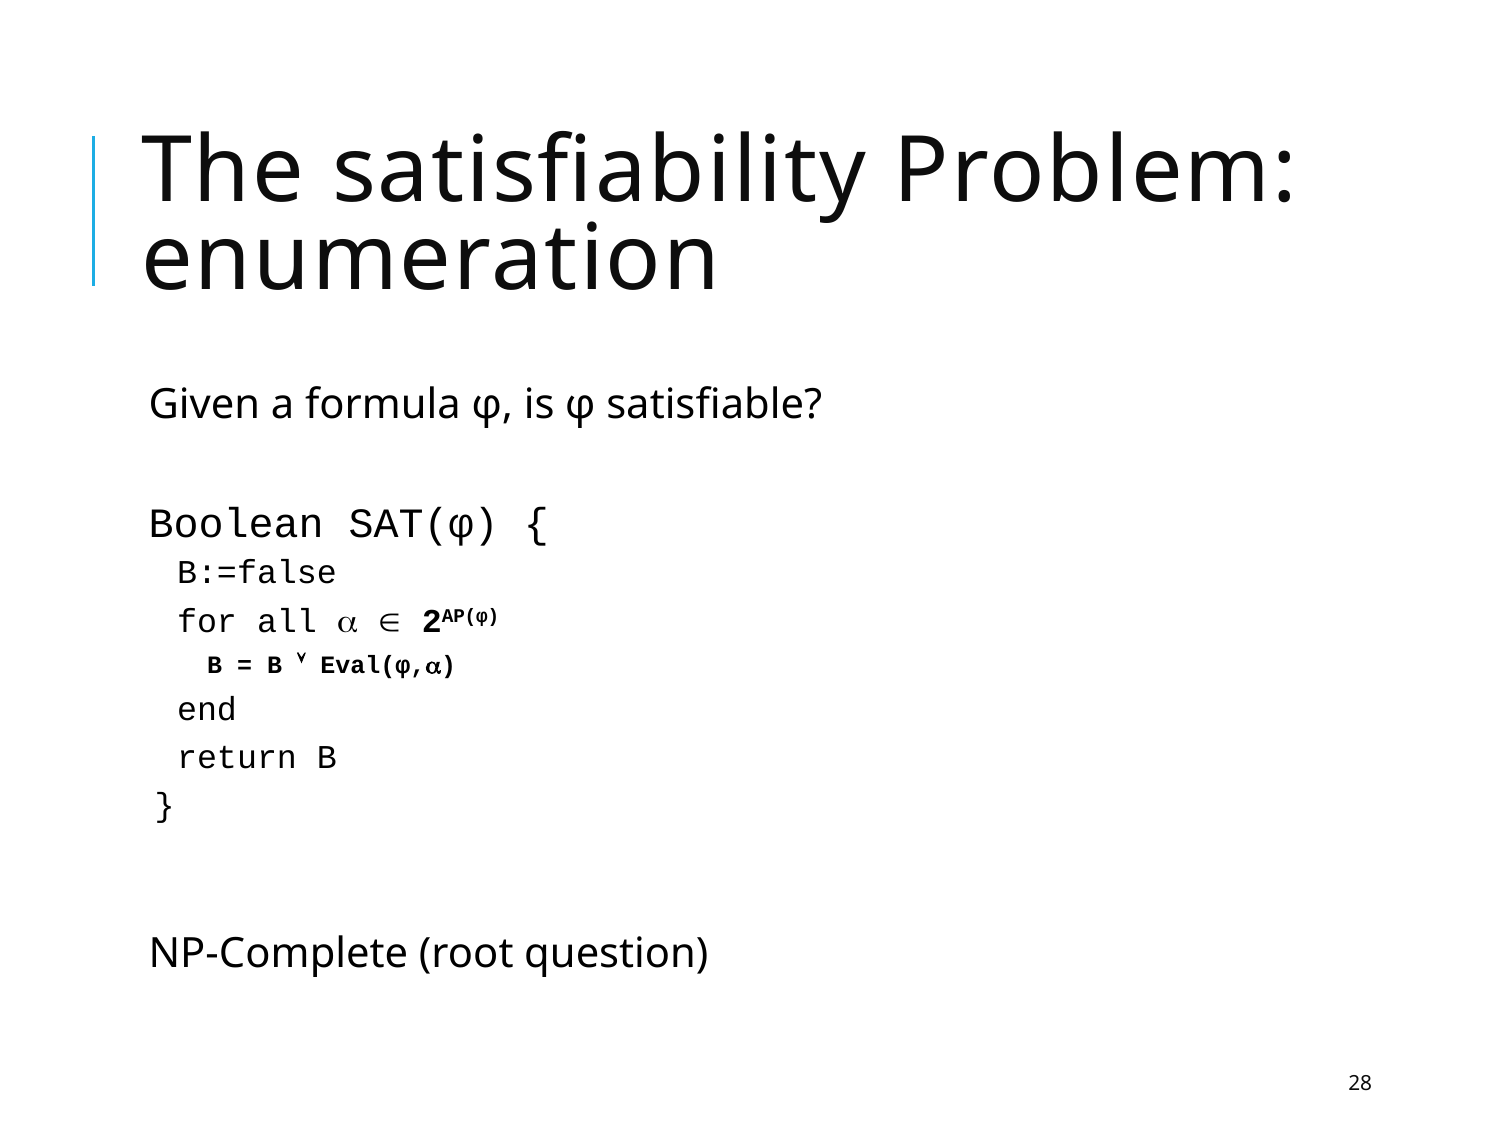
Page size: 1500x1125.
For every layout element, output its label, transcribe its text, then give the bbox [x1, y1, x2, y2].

slide_number 28 [1333, 1061, 1454, 1107]
list Given a formula φ, is φ satisfiable? Boolean SAT(φ) { B:=false for all   2AP(φ) B = B  Eval(φ,) end return B } NP-Complete (root question) [126, 375, 1322, 1035]
title The satisfiability Problem: enumeration [126, 96, 1322, 342]
